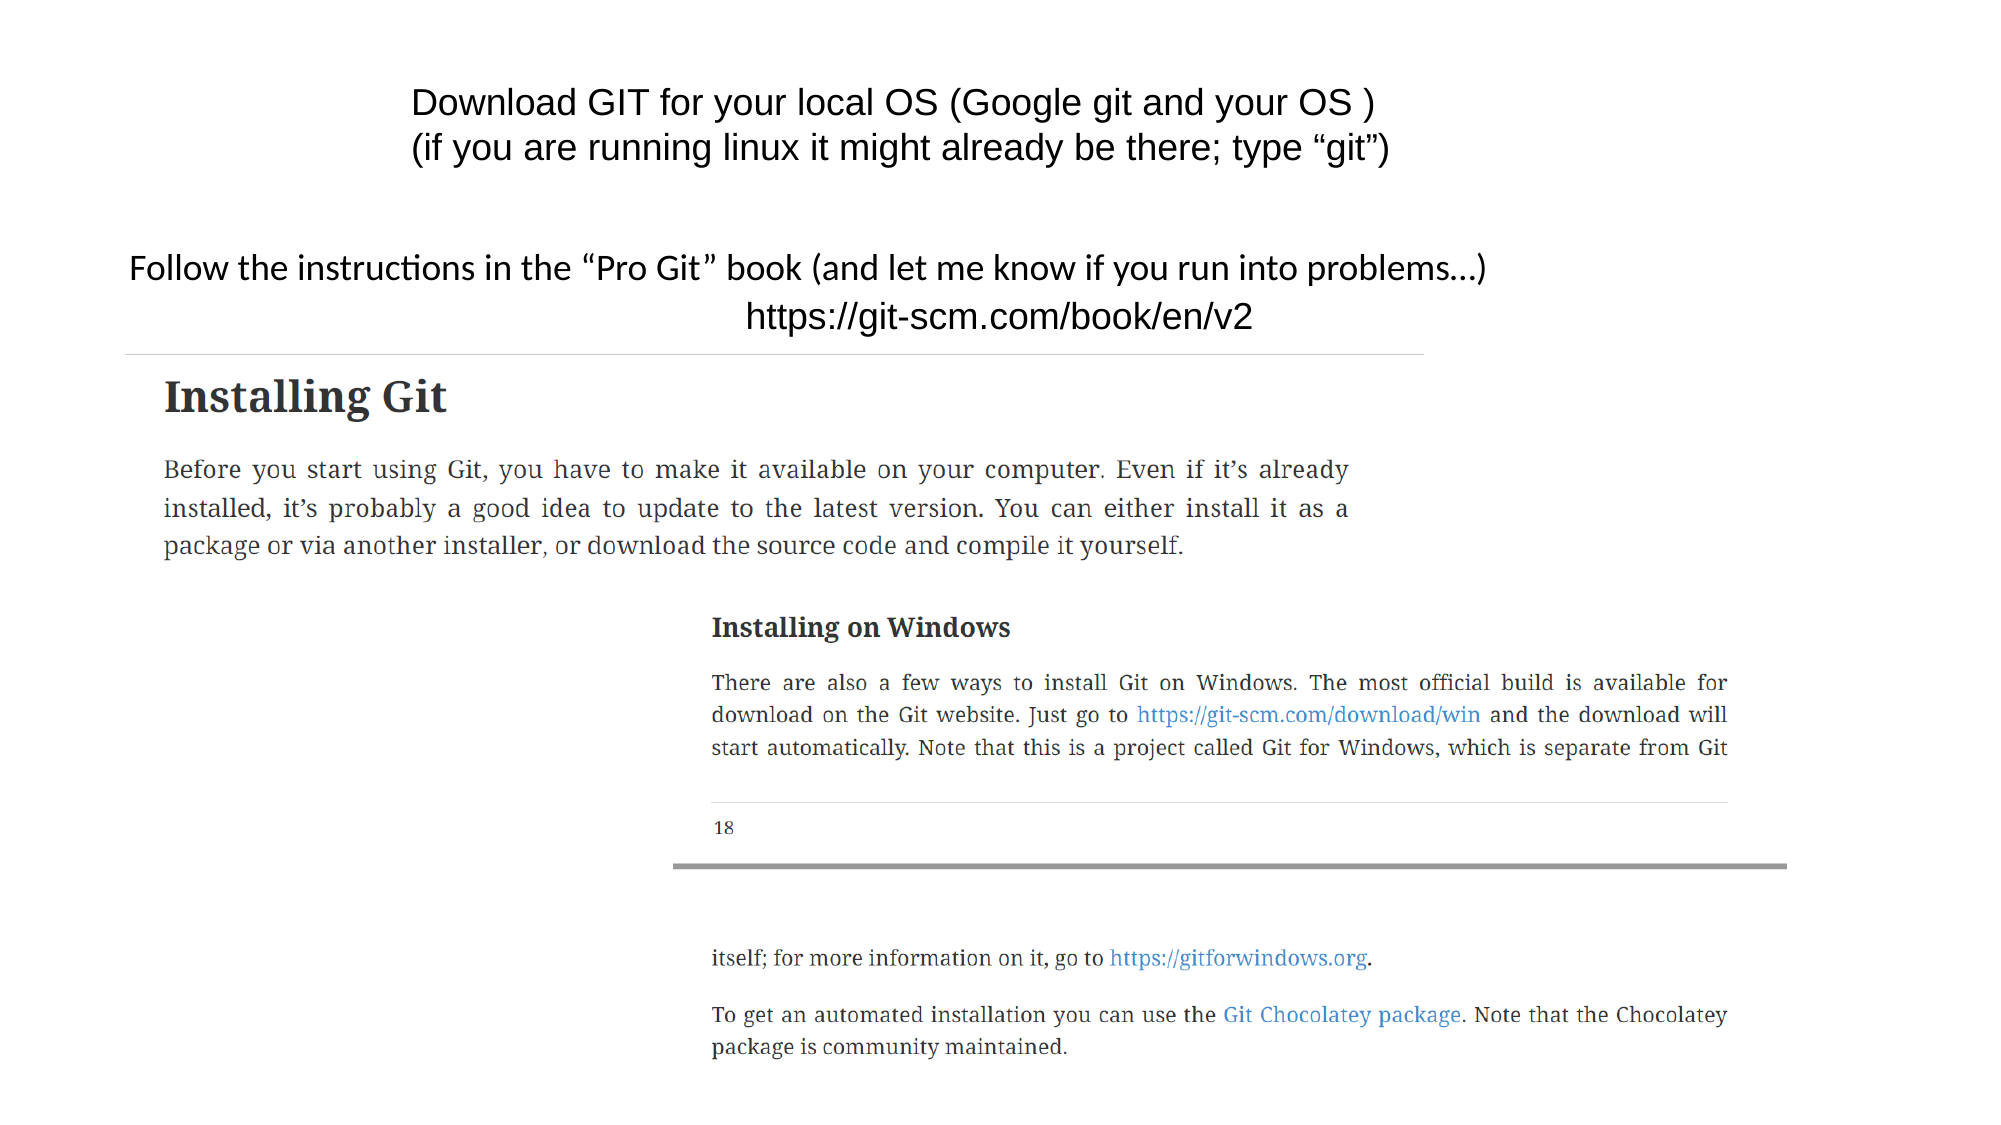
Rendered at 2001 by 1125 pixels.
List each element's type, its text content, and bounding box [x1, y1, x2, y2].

text_box Download GIT for your local OS (Google git and your OS ) (if you are running linux it might already be there; type “git”) [396, 70, 1406, 235]
text_box https://git-scm.com/book/en/v2 [730, 284, 1269, 345]
text_box Follow the instructions in the “Pro Git” book (and let me know if you run into problems…) [114, 235, 1504, 296]
picture [125, 353, 1787, 1062]
